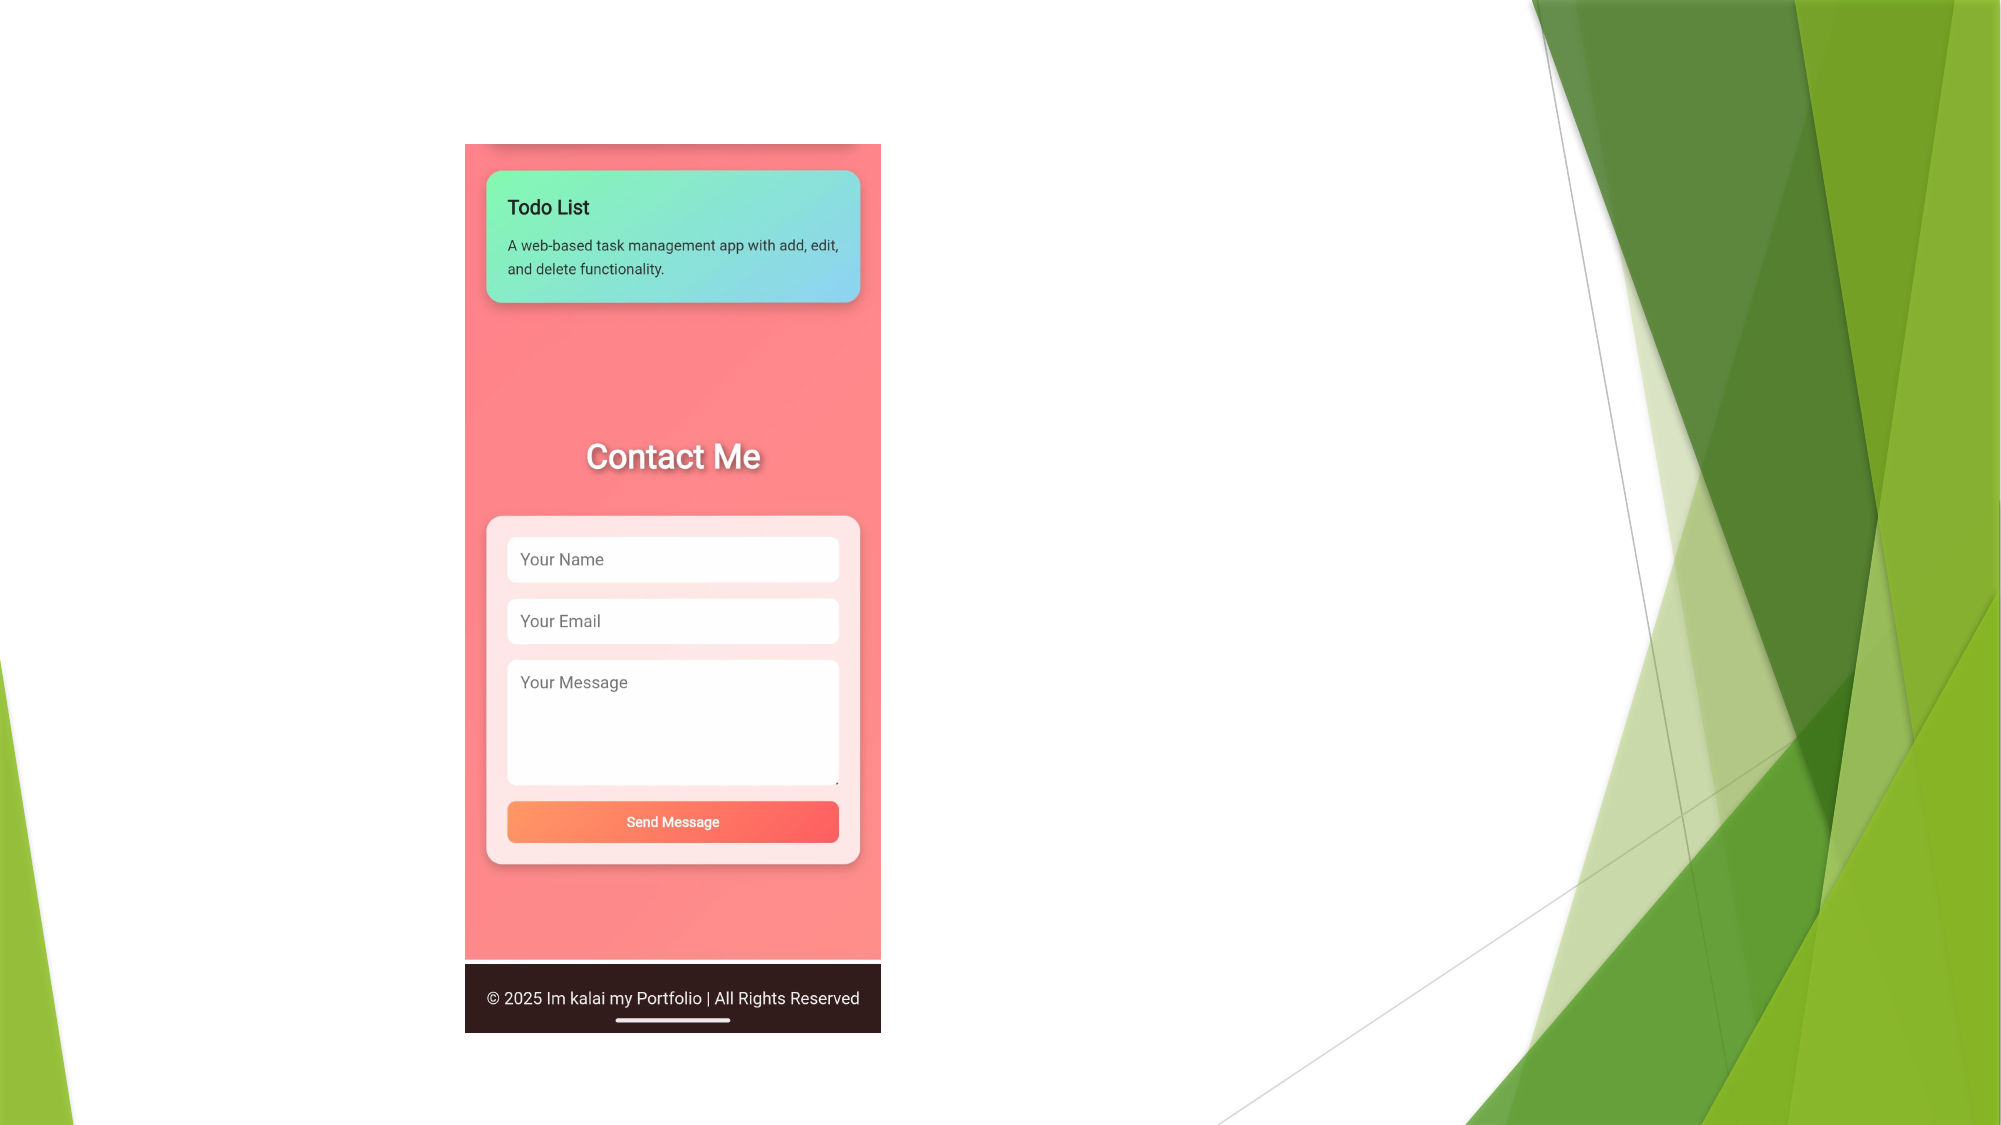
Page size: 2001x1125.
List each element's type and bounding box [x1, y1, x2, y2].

picture [464, 143, 882, 1034]
